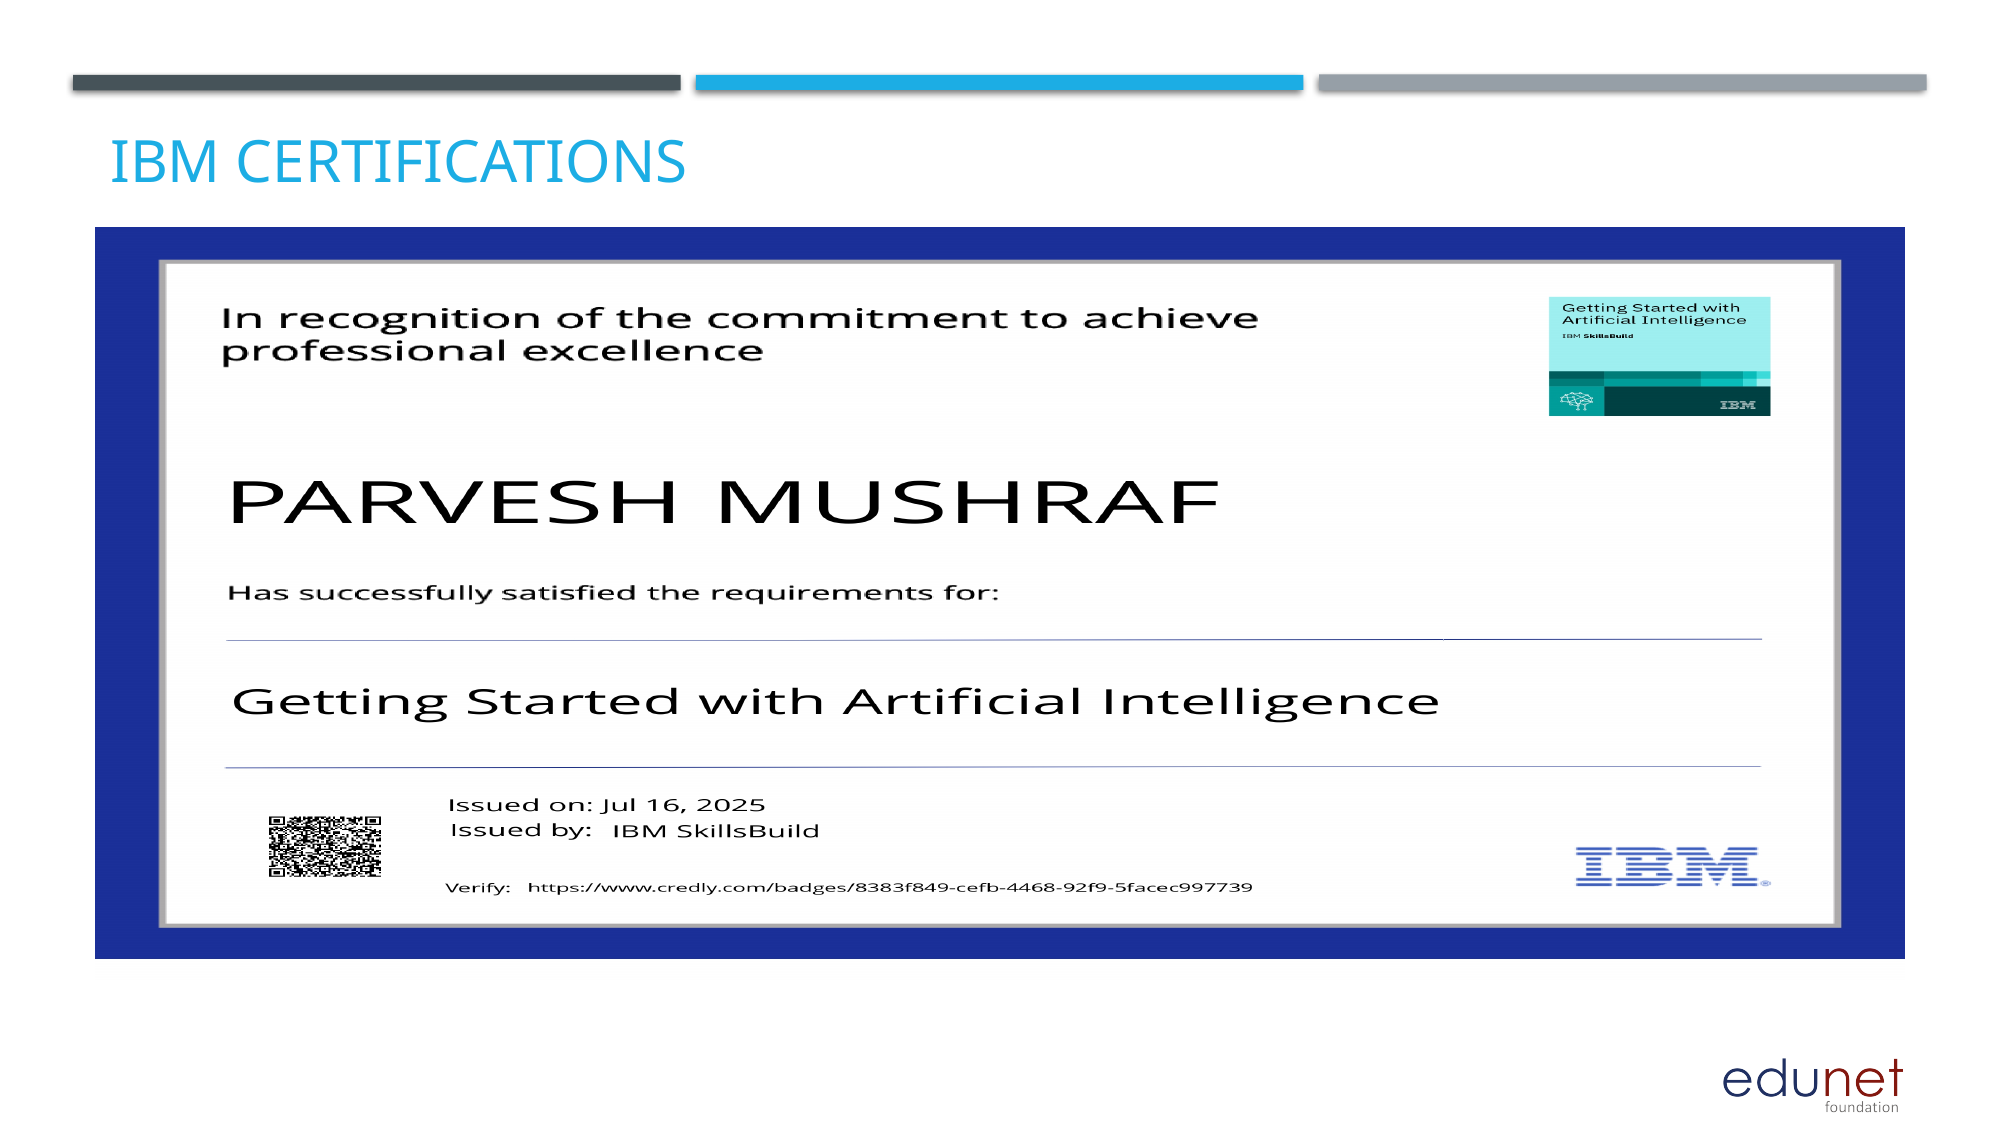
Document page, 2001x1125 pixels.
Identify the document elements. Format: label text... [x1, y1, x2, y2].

title IBM Certifications [95, 115, 1905, 203]
picture [94, 227, 1906, 981]
picture [1719, 1056, 1905, 1116]
